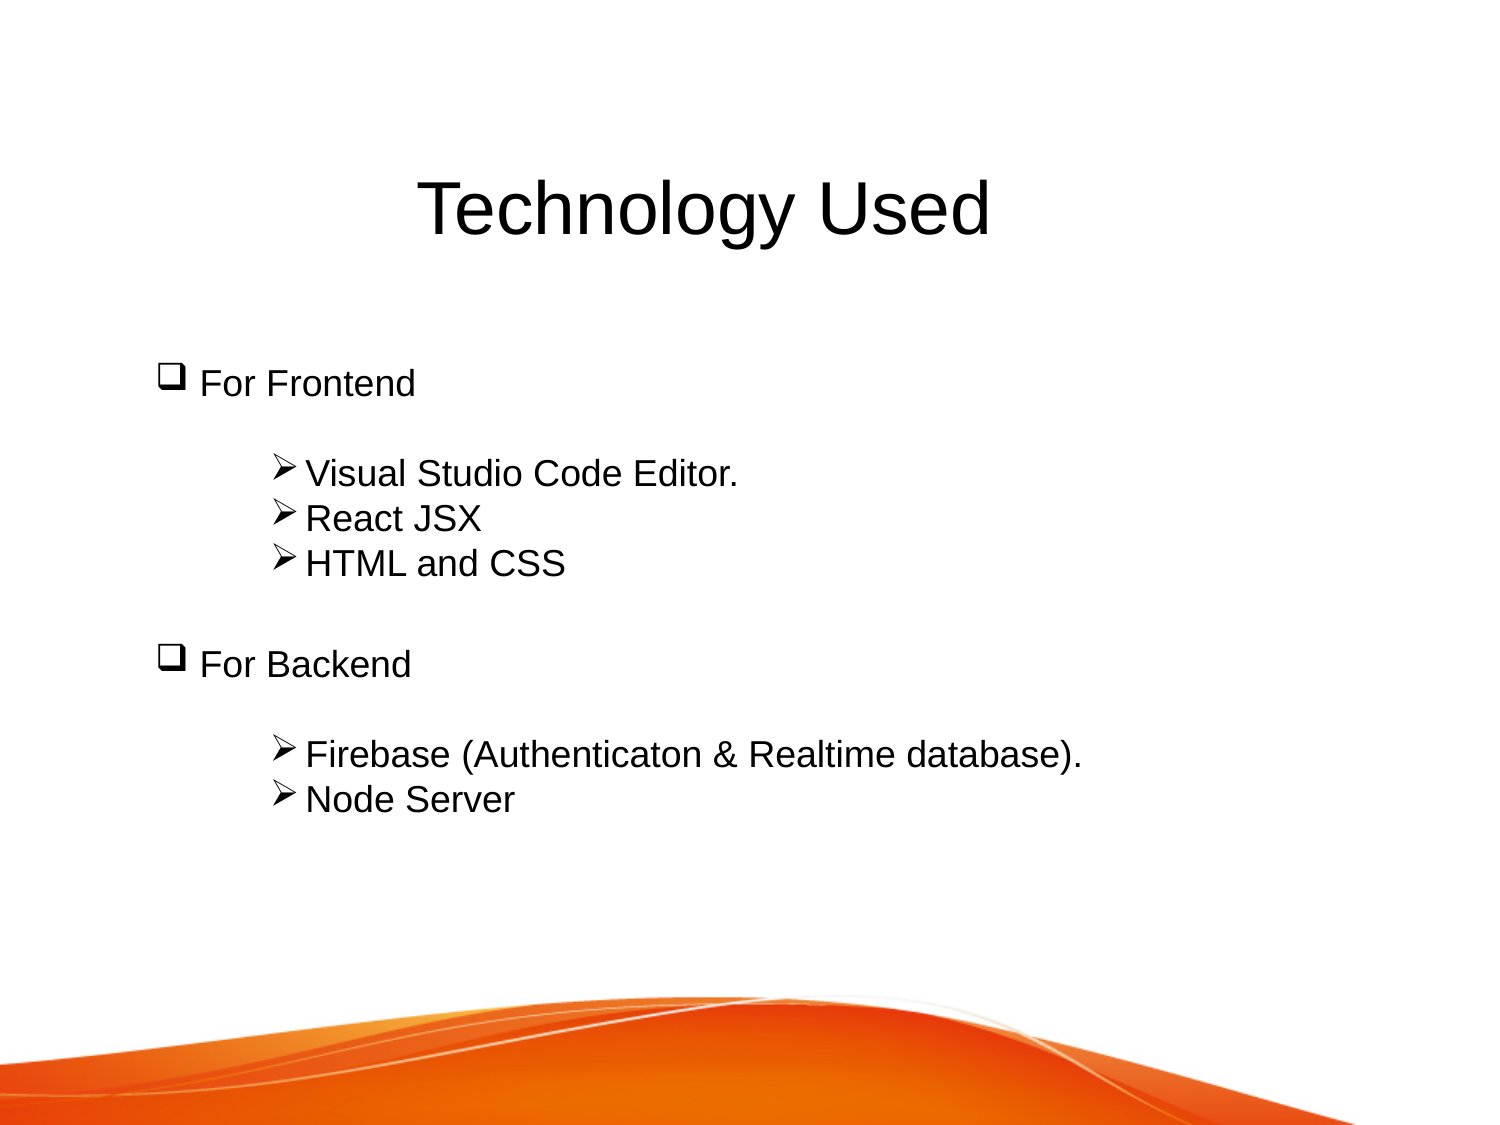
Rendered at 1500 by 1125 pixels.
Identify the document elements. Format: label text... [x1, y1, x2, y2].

text_box For Backend Firebase (Authenticaton & Realtime database). Node Server [140, 632, 1371, 918]
text_box For Frontend Visual Studio Code Editor. React JSX HTML and CSS [140, 351, 973, 632]
picture [0, 0, 1500, 1125]
text_box Technology Used [402, 152, 1008, 258]
